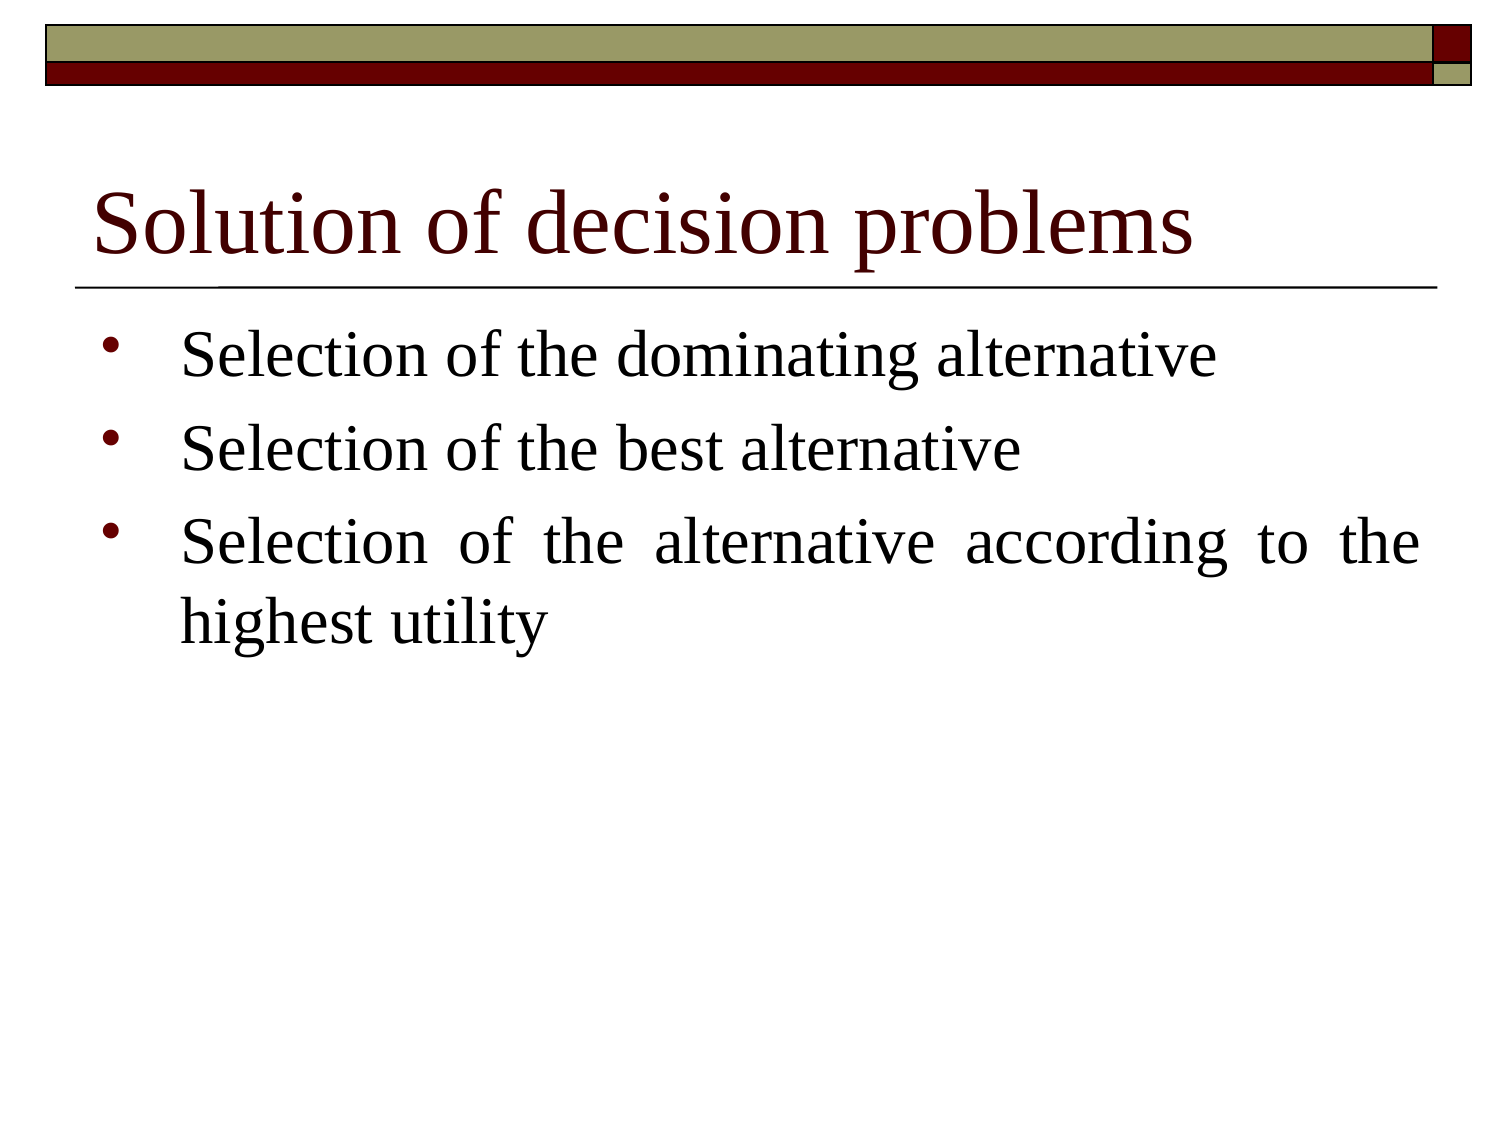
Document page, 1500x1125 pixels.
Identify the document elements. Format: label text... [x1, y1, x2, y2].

title Solution of decision problems [76, 124, 1471, 280]
list Selection of the dominating alternative Selection of the best alternative Selection of the alternative according to the highest utility [88, 302, 1439, 878]
